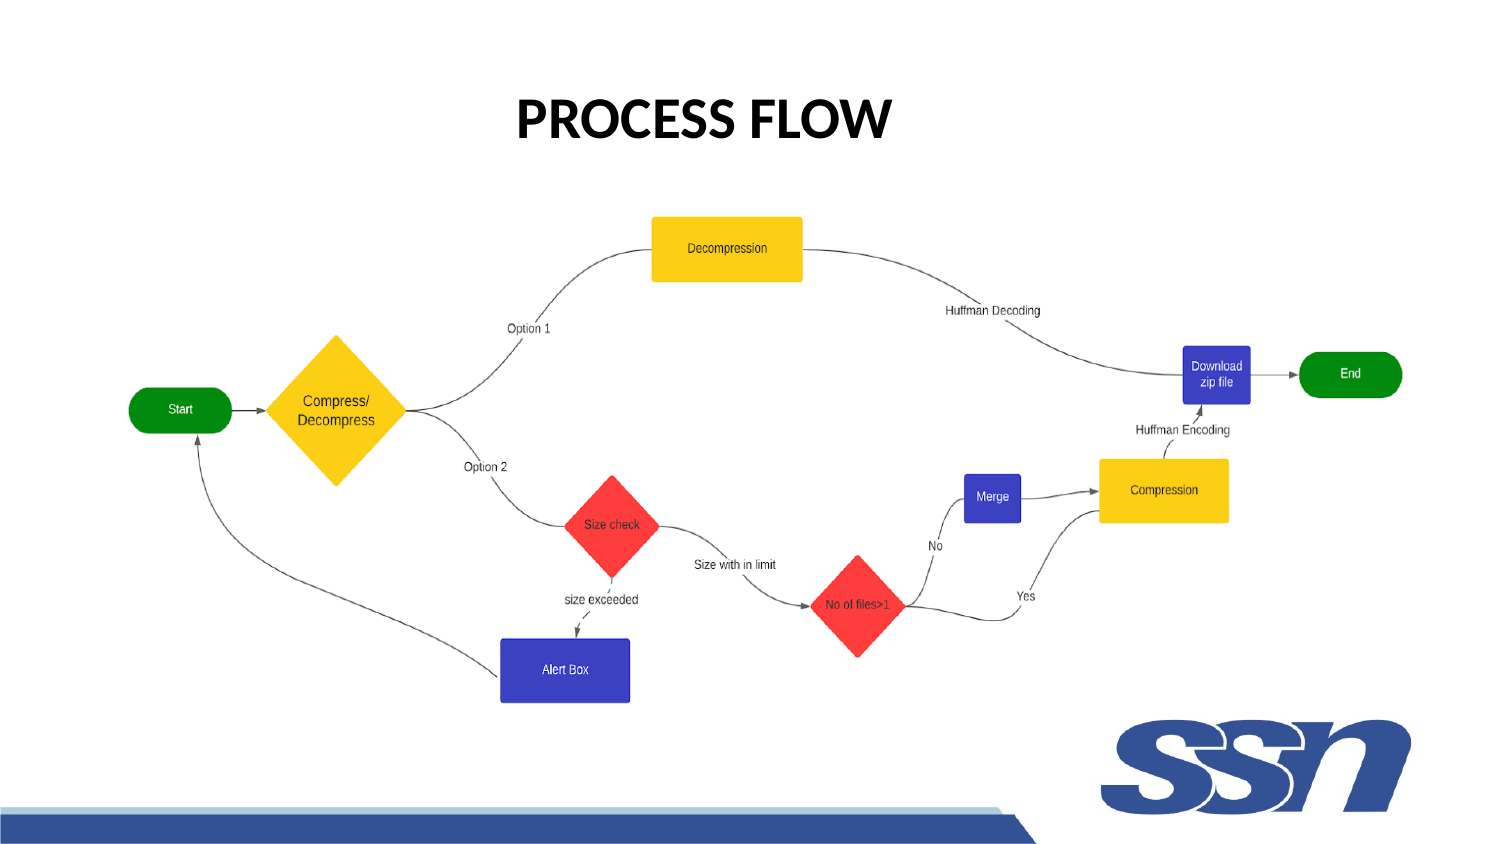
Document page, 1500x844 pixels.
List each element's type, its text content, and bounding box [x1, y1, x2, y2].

title PROCESS FLOW [51, 72, 1449, 167]
picture [0, 200, 1475, 844]
